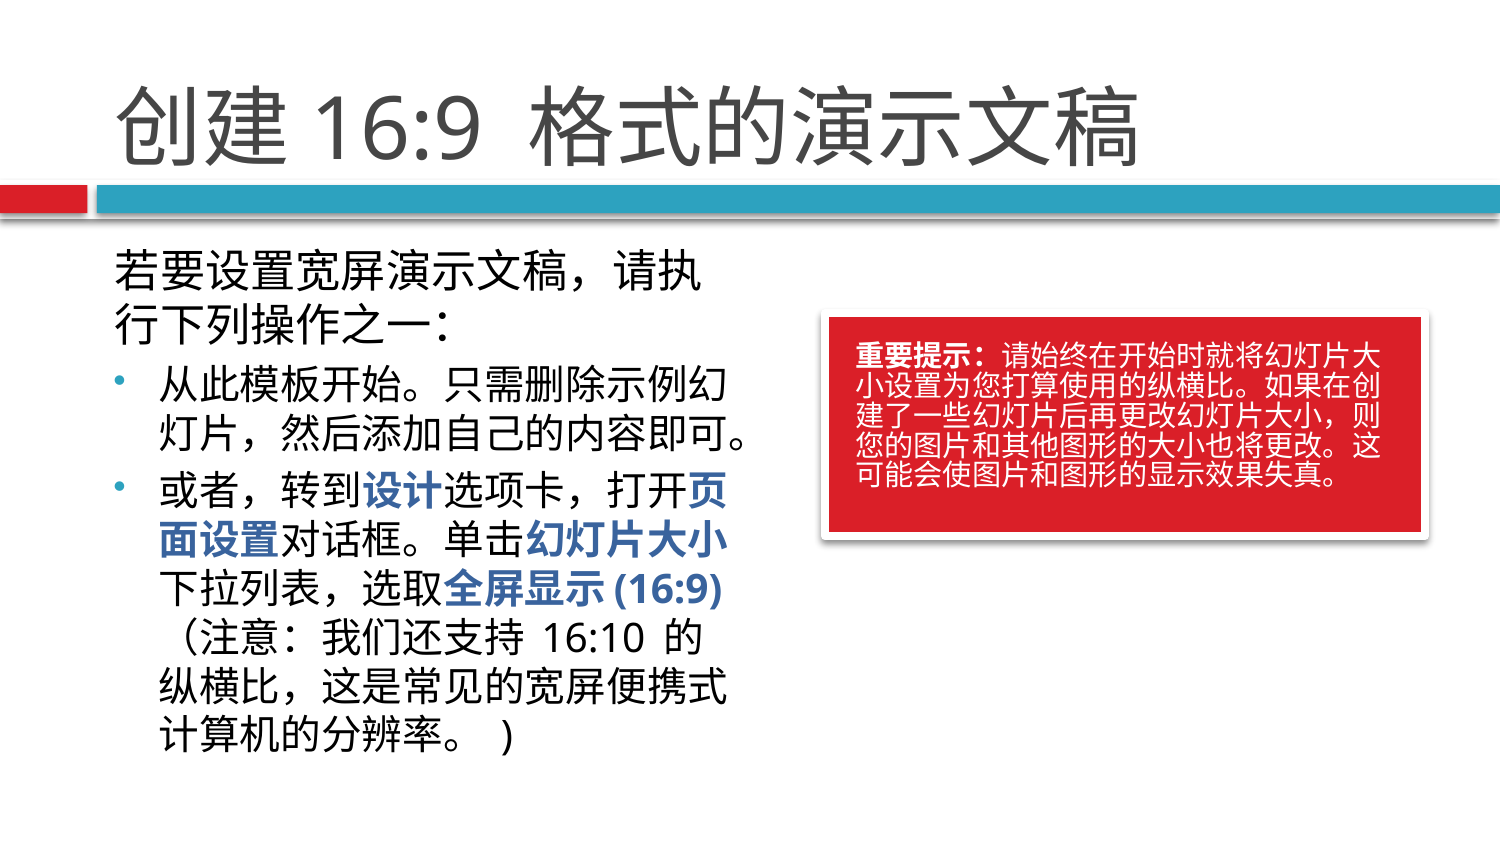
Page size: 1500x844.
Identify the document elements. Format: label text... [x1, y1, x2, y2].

title 创建16:9 格式的演示文稿 [99, 19, 1438, 185]
text_box 重要提示：请始终在开始时就将幻灯片大小设置为您打算使用的纵横比。如果在创建了一些幻灯片后再更改幻灯片大小，则您的图片和其他图形的大小也将更改。这可能会使图片和图形的显示效果失真。 [821, 309, 1429, 540]
list 若要设置宽屏演示文稿，请执行下列操作之一： 从此模板开始。只需删除示例幻灯片，然后添加自己的内容即可。 或者，转到设计选项卡，打开页面设置对话框。单击幻灯片大小下拉列表，选取全屏显示(16:9)（注意：我们还支持 16:10 的纵横比，这是常见的宽屏便携式计算机的分辨率。 ) [99, 234, 750, 785]
